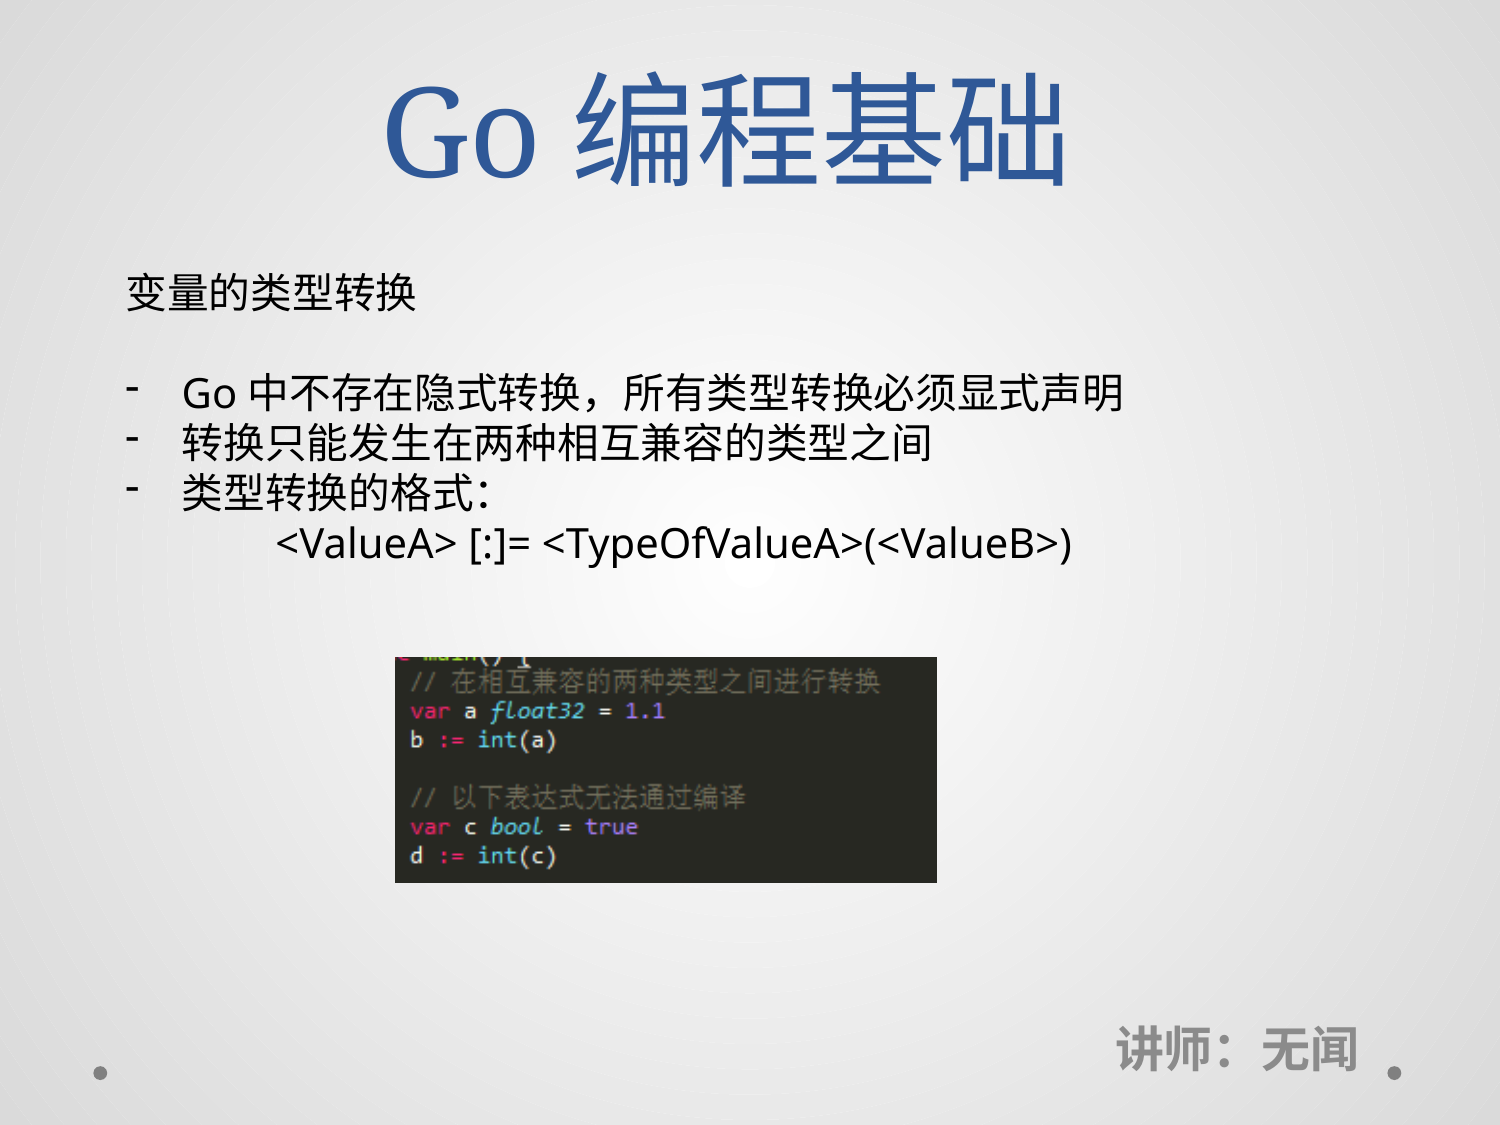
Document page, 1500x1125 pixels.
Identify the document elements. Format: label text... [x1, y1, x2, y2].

subtitle 讲师：无闻 [1099, 1011, 1377, 1093]
picture [395, 657, 937, 883]
text_box 变量的类型转换 Go中不存在隐式转换，所有类型转换必须显式声明 转换只能发生在两种相互兼容的类型之间 类型转换的格式： <ValueA> [:]= <TypeOfValueA>(<ValueB>) [110, 259, 1140, 575]
title Go编程基础 [242, 42, 1211, 210]
